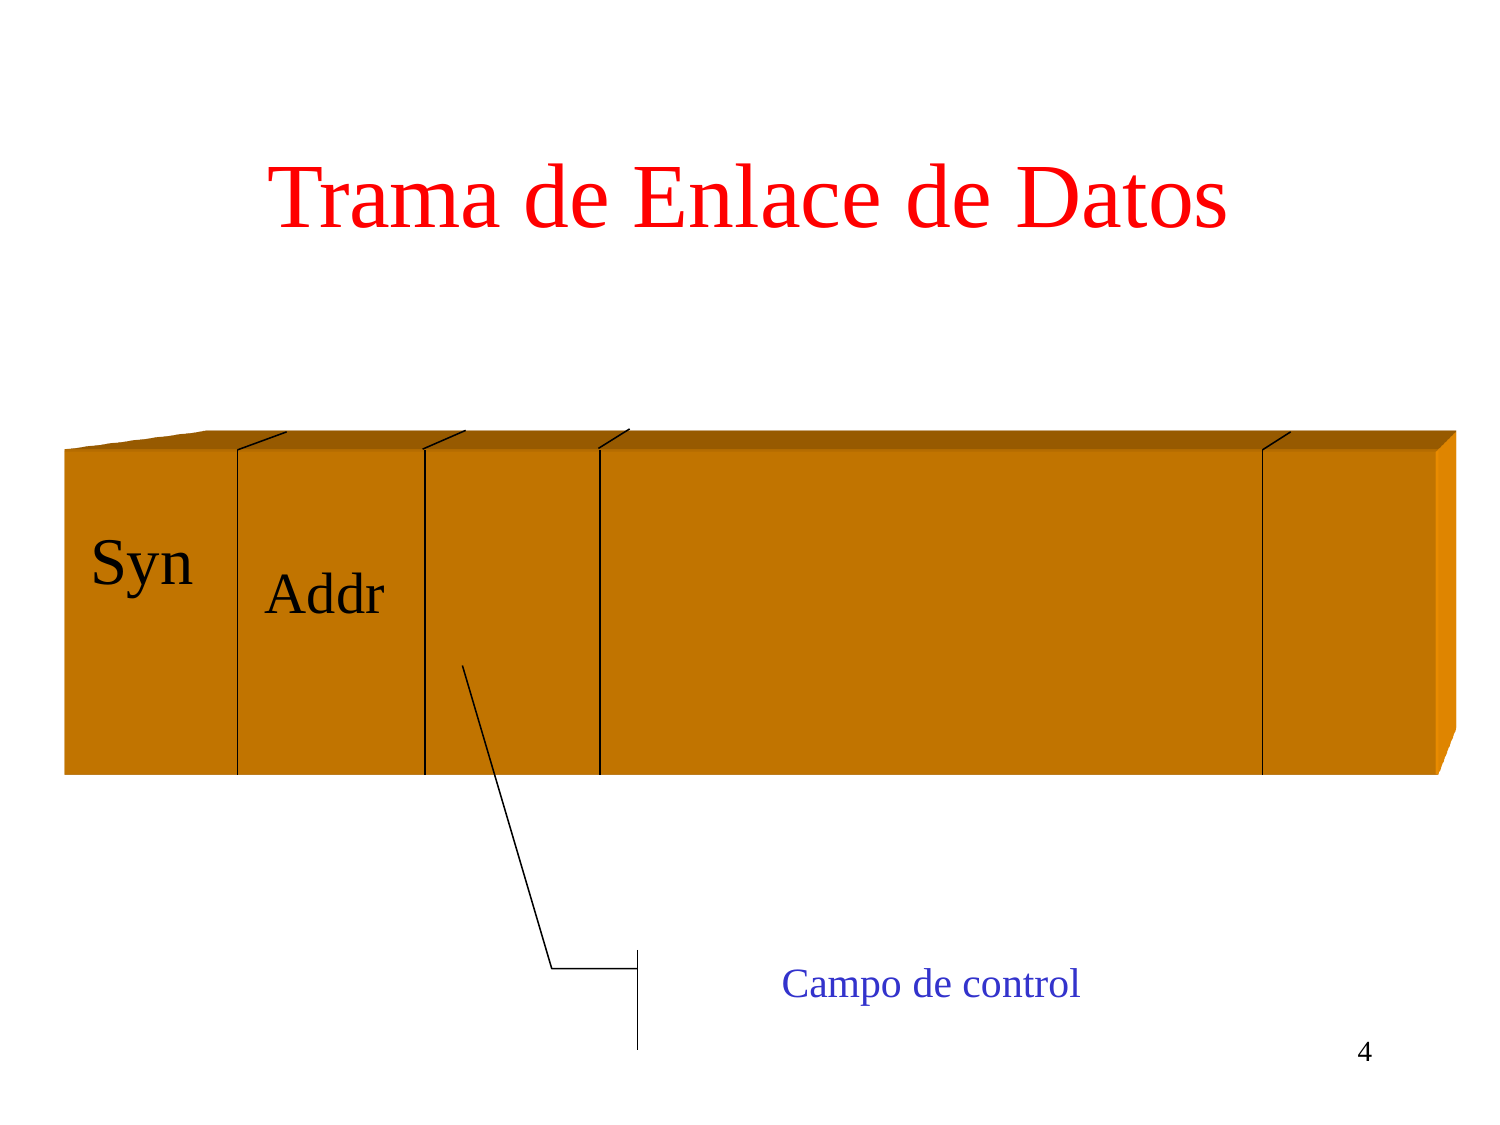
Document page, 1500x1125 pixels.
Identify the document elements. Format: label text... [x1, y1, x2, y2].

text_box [64, 427, 1457, 1051]
title Trama de Enlace de Datos [265, 133, 1234, 324]
text_box 4 [1355, 1059, 1375, 1067]
